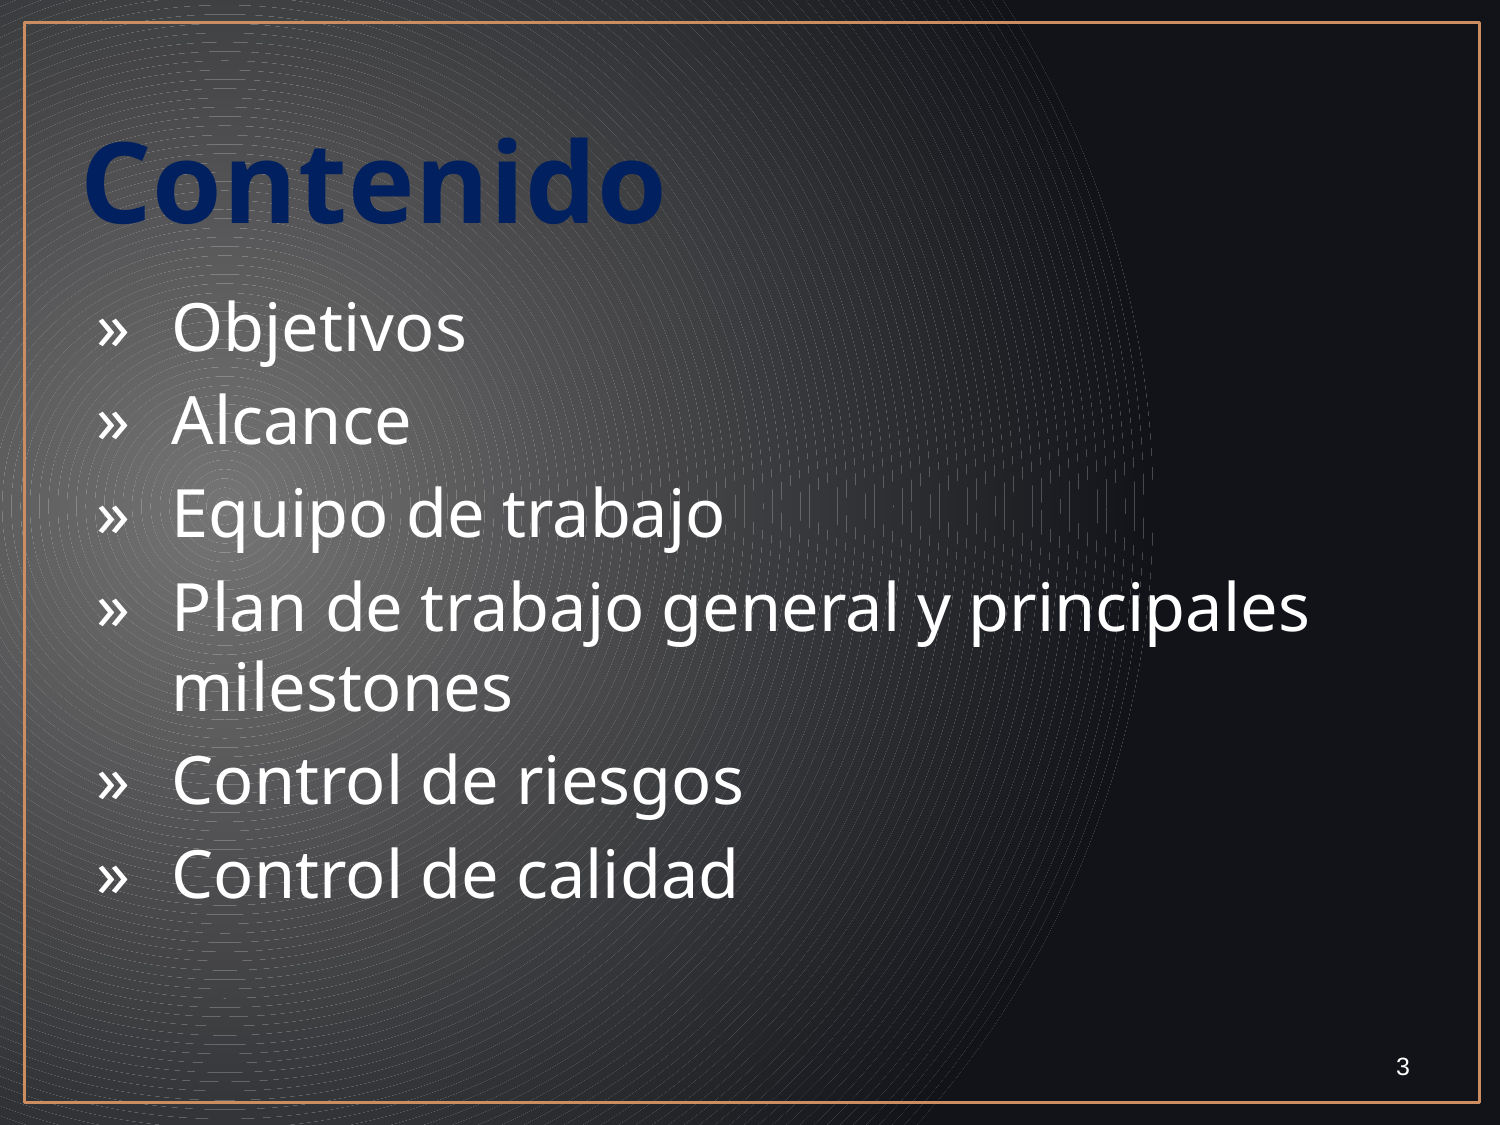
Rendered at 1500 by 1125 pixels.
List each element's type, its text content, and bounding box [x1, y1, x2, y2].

slide_number 3 [1074, 1035, 1425, 1096]
title Contenido [64, 125, 1500, 254]
text_box Objetivos Alcance Equipo de trabajo Plan de trabajo general y principales milestones Control de riesgos Control de calidad [81, 277, 1432, 1020]
